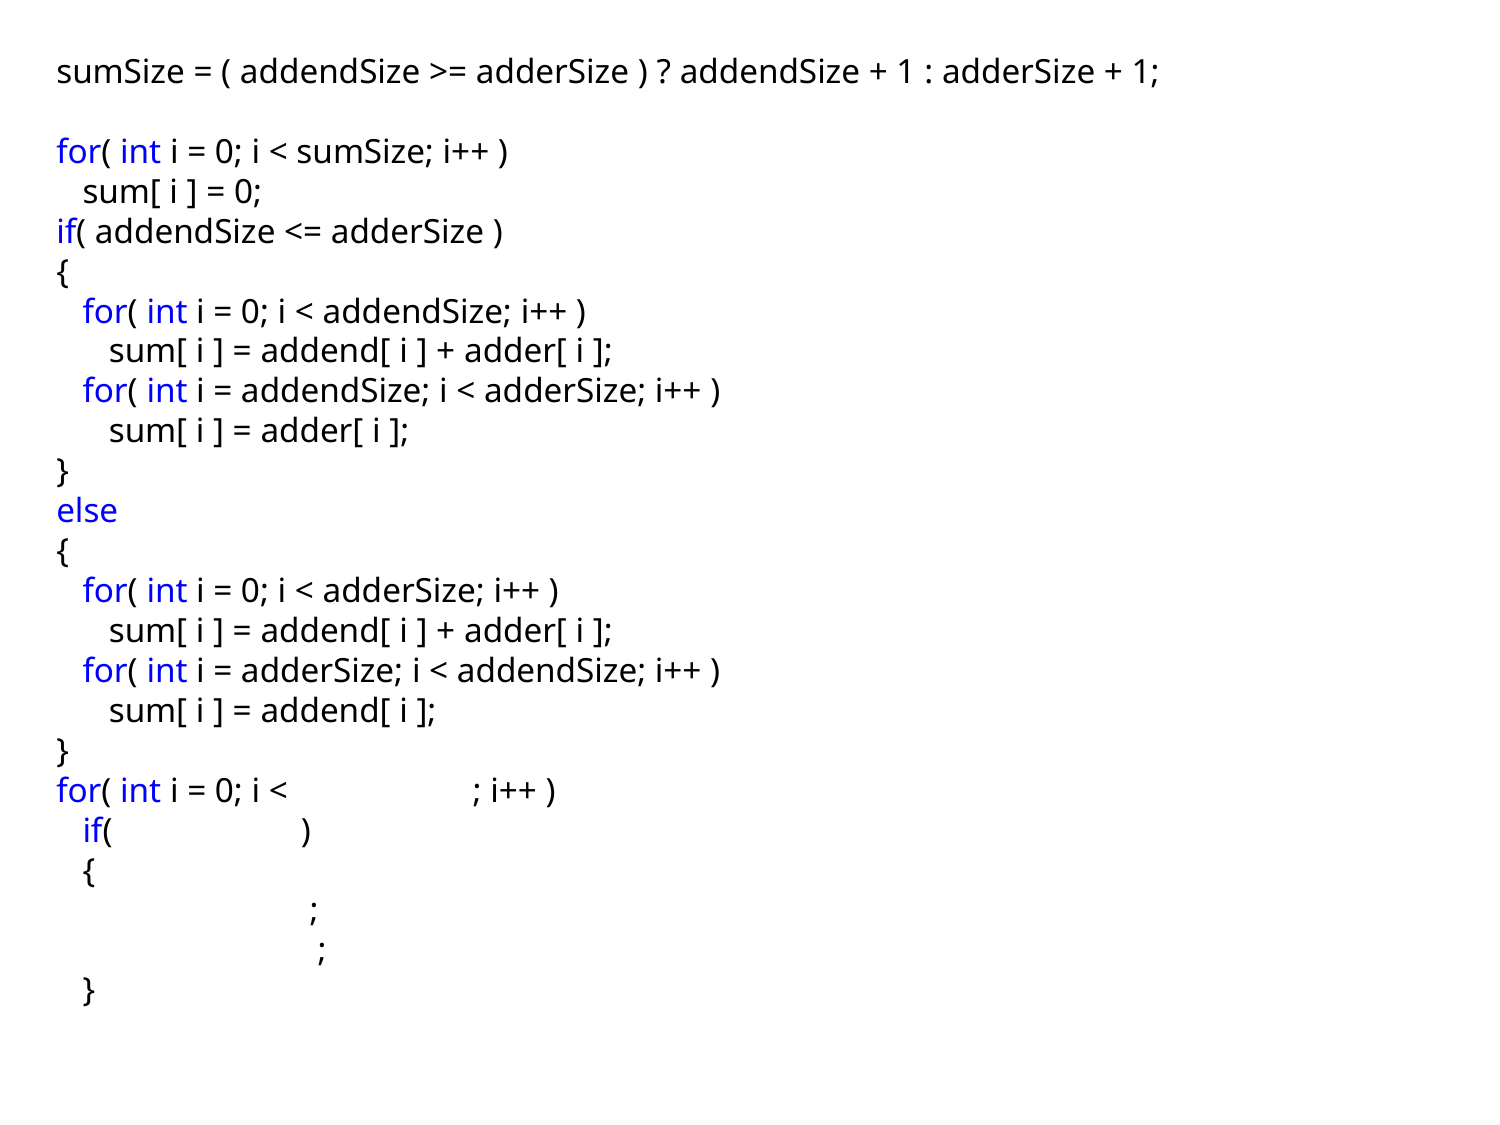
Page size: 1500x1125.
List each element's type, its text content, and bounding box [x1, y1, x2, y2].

list sumSize = ( addendSize >= adderSize ) ? addendSize + 1 : adderSize + 1; for( int i = 0; i < sumSize; i++ ) sum[ i ] = 0; if( addendSize <= adderSize ) { for( int i = 0; i < addendSize; i++ ) sum[ i ] = addend[ i ] + adder[ i ]; for( int i = addendSize; i < adderSize; i++ ) sum[ i ] = adder[ i ]; } else { for( int i = 0; i < adderSize; i++ ) sum[ i ] = addend[ i ] + adder[ i ]; for( int i = adderSize; i < addendSize; i++ ) sum[ i ] = addend[ i ]; } for( int i = 0; i < sumSize - 1; i++ ) if( sum[ i ] > 9 ) { sum[ i ] -= 10; sum[ i + 1 ]++; } if( sum[ sumSize - 1 ] == 0 ) sumSize--; [41, 42, 1483, 1107]
